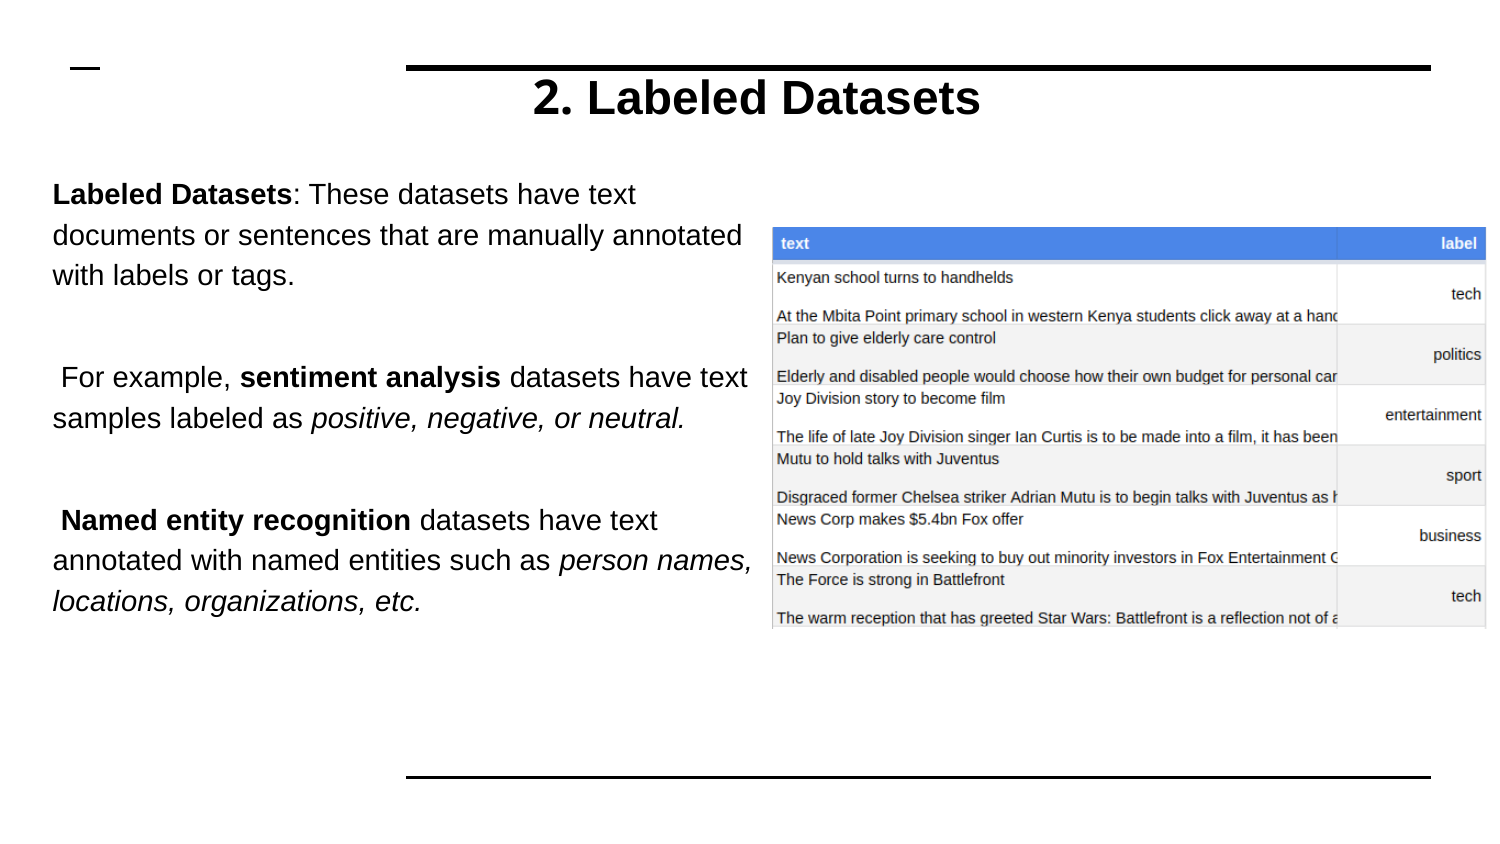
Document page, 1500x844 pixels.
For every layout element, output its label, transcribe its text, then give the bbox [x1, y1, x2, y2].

title 2. Labeled Datasets [27, 51, 1487, 156]
text_box [1093, 202, 1500, 269]
picture [772, 226, 1487, 629]
text_box Labeled Datasets: These datasets have text documents or sentences that are manually annotated with labels or tags. For example, sentiment analysis datasets have text samples labeled as positive, negative, or neutral. Named entity recognition datasets have text annotated with named entities such as person names, locations, organizations, etc. [37, 155, 775, 632]
